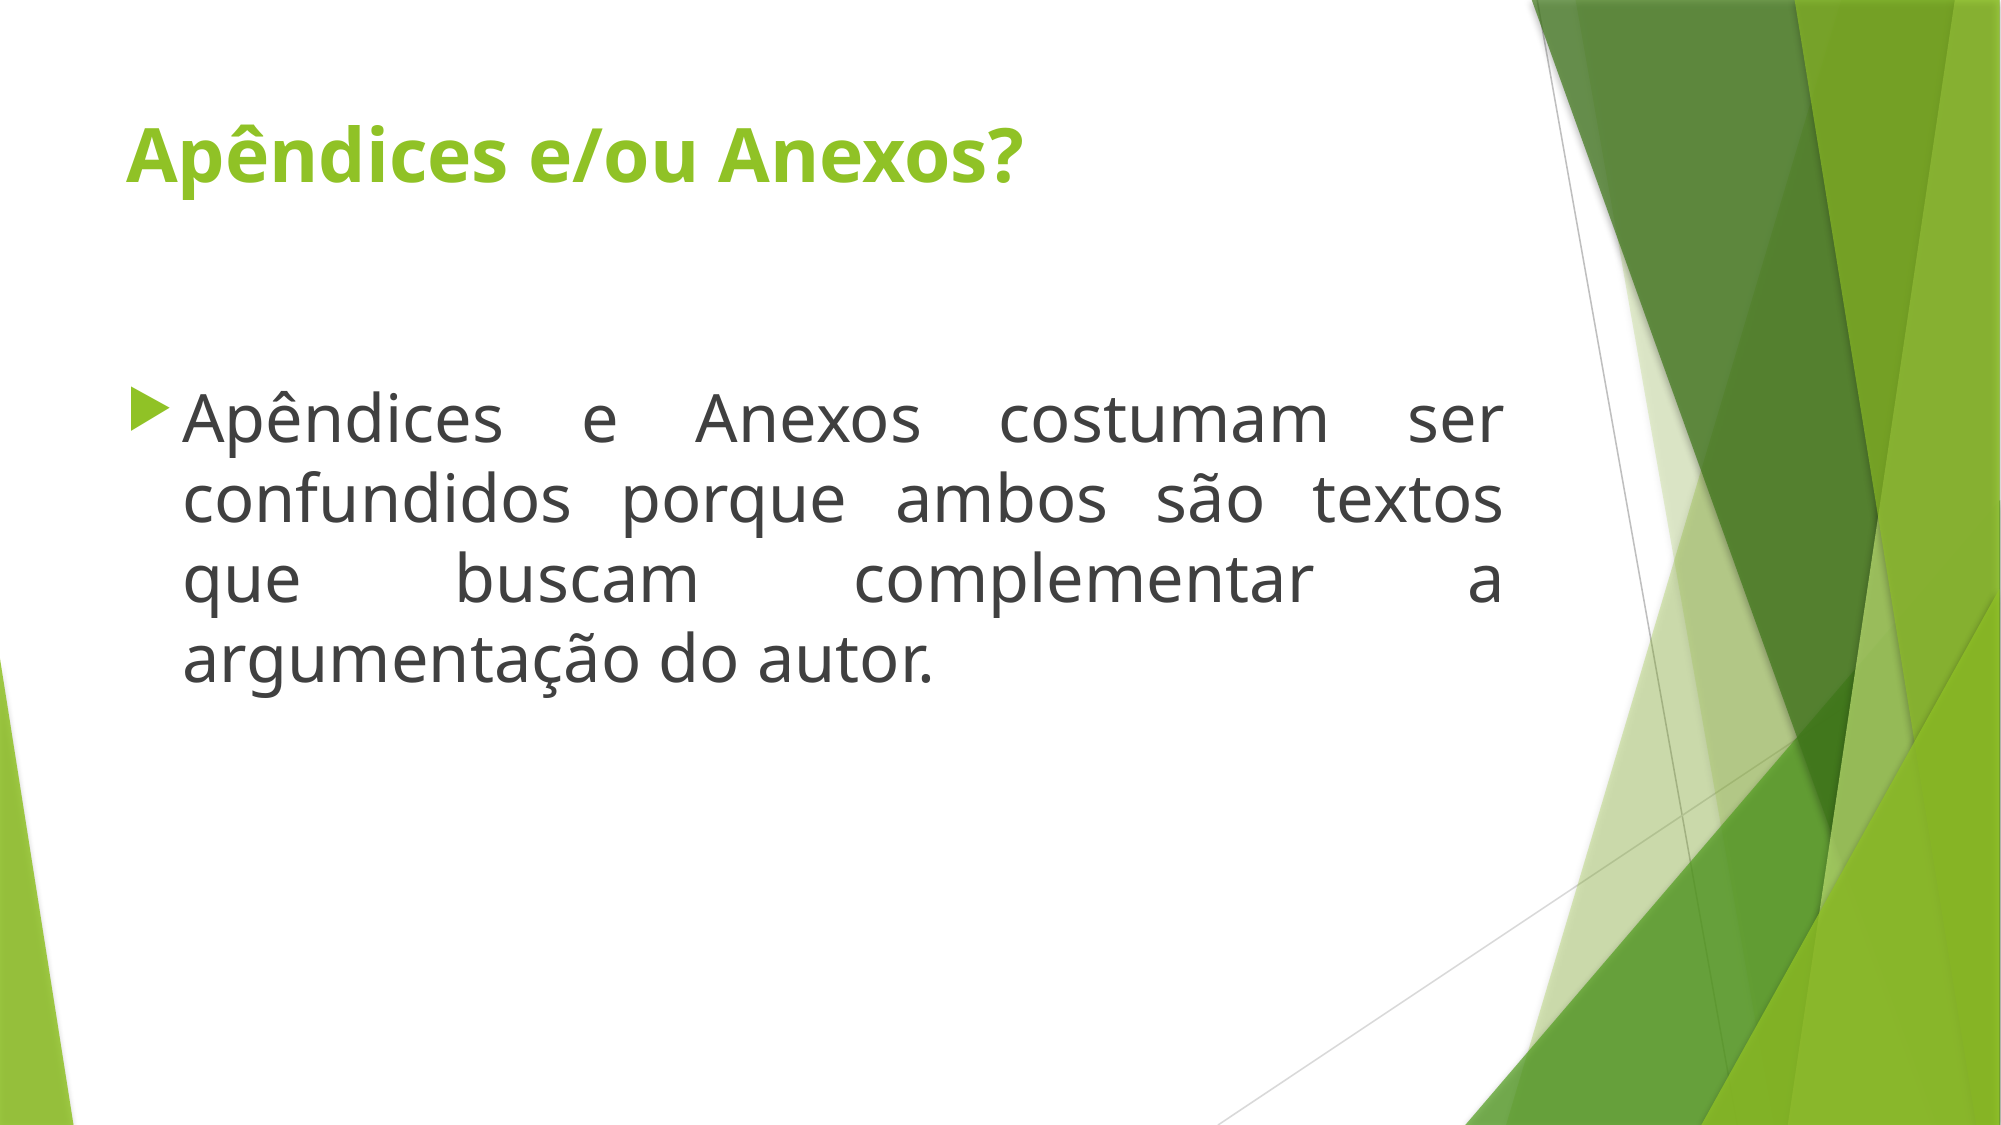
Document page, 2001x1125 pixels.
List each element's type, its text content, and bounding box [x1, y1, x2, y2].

list Apêndices e Anexos costumam ser confundidos porque ambos são textos que buscam complementar a argumentação do autor. [111, 368, 1522, 1005]
title Apêndices e/ou Anexos? [111, 99, 1522, 317]
